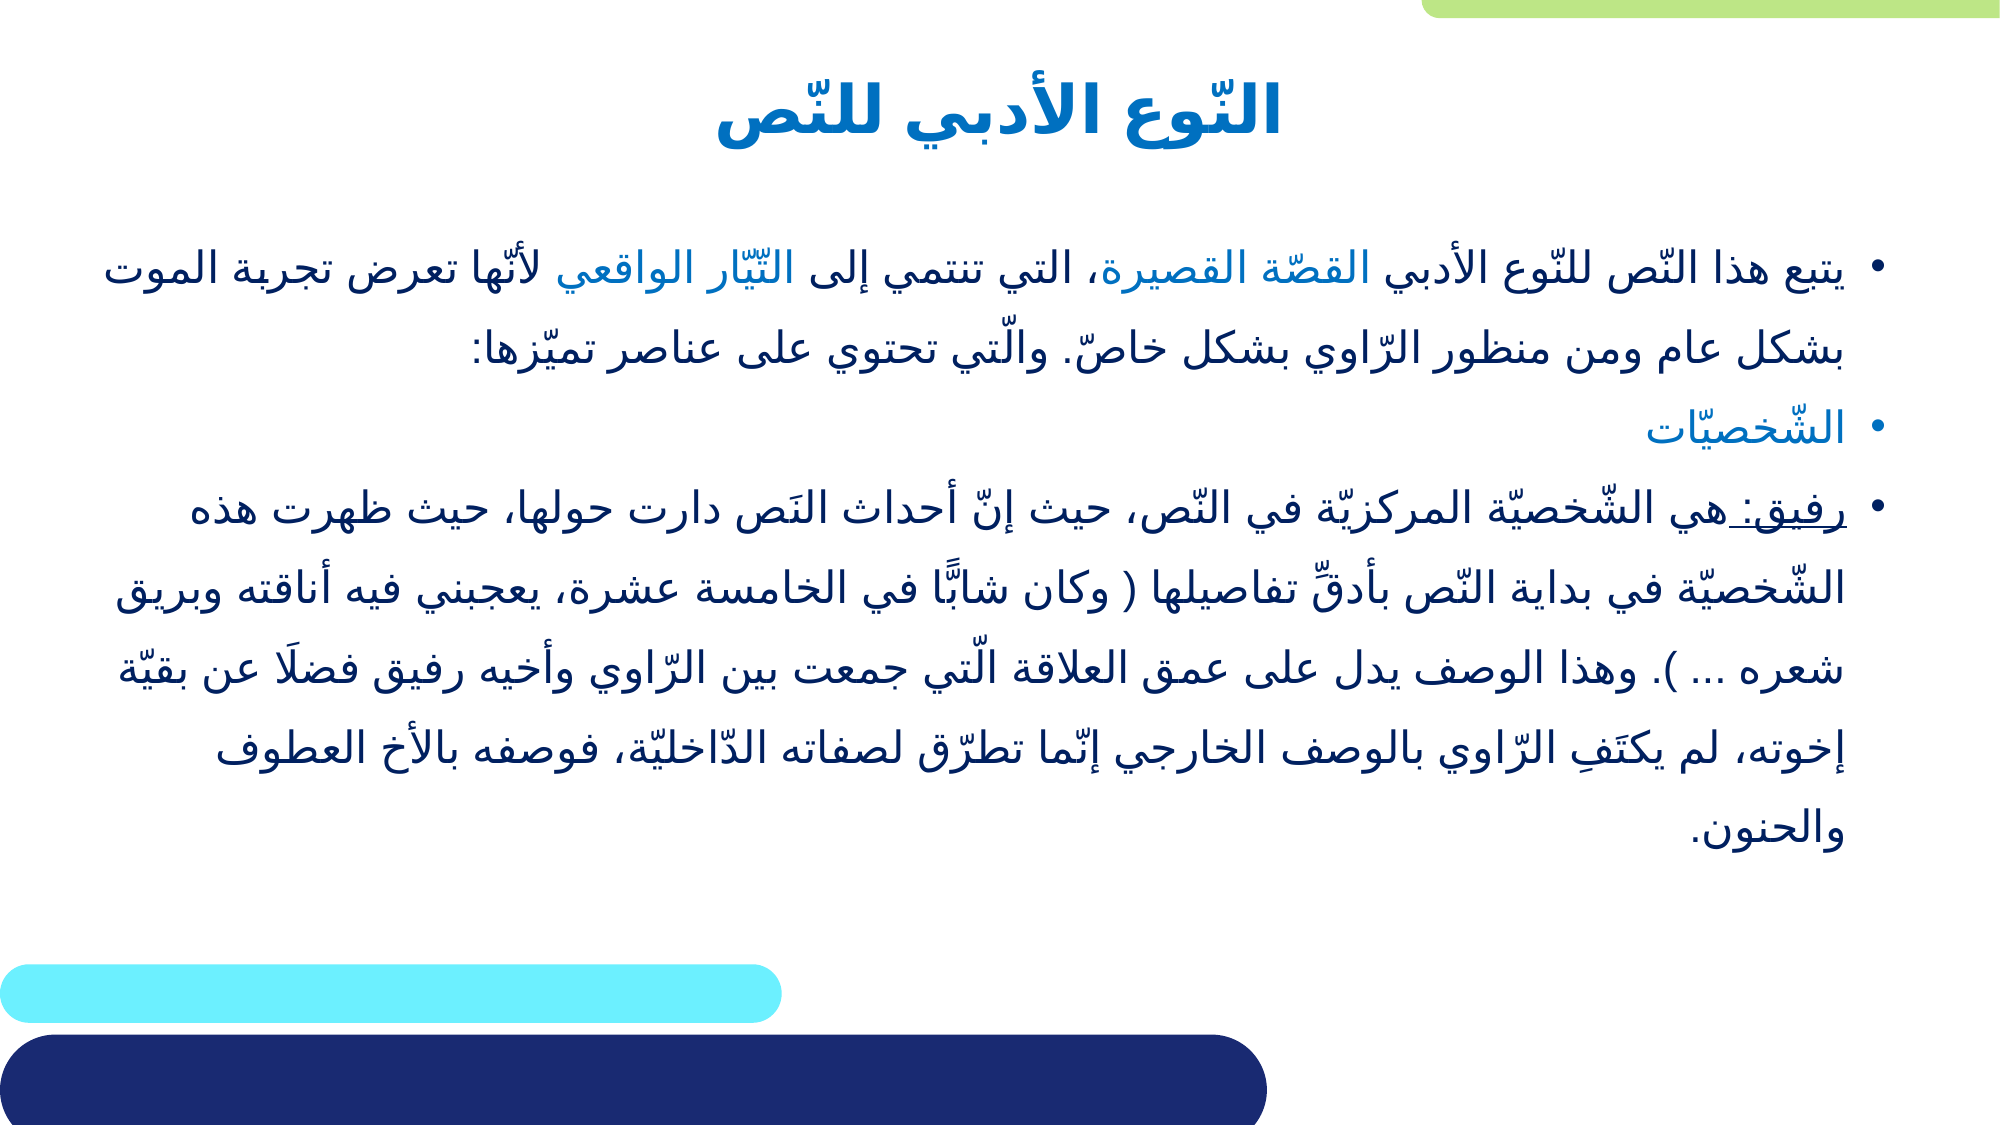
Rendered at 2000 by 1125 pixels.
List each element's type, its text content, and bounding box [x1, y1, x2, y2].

list النّوع الأدبي للنّص [84, 65, 1916, 155]
list يتبع هذا النّص للنّوع الأدبي القصّة القصيرة، التي تنتمي إلى التّيّار الواقعي لأنّها تعرض تجربة الموت بشكل عام ومن منظور الرّاوي بشكل خاصّ. والّتي تحتوي على عناصر تميّزها: الشّخصيّات رفيق: هي الشّخصيّة المركزيّة في النّص، حيث إنّ أحداث النَص دارت حولها، حيث ظهرت هذه الشّخصيّة في بداية النّص بأدقِّ تفاصيلها ( وكان شابًّا في الخامسة عشرة، يعجبني فيه أناقته وبريق شعره ... ). وهذا الوصف يدل على عمق العلاقة الّتي جمعت بين الرّاوي وأخيه رفيق فضلَا عن بقيّة إخوته، لم يكتَفِ الرّاوي بالوصف الخارجي إنّما تطرّق لصفاته الدّاخليّة، فوصفه بالأخ العطوف والحنون. [84, 204, 1916, 865]
